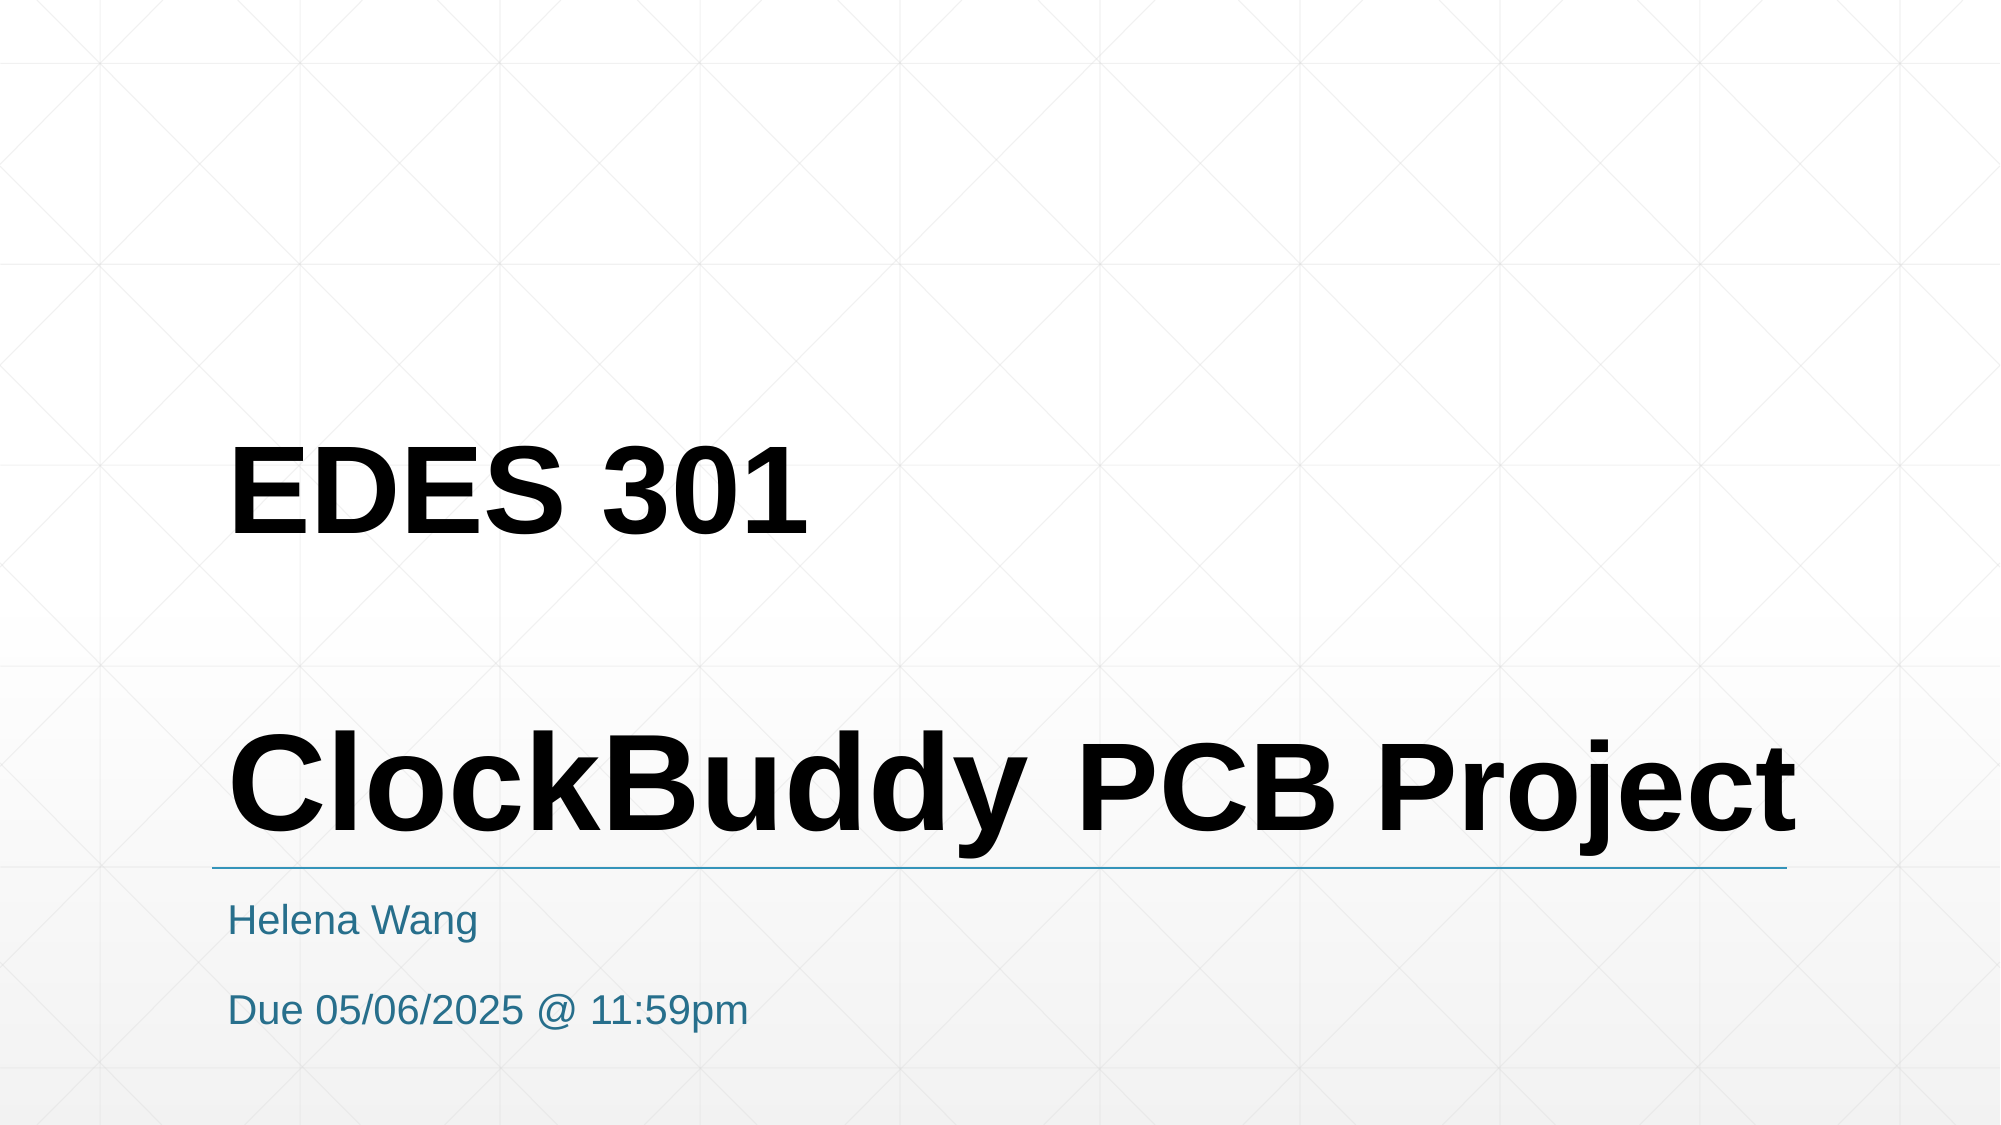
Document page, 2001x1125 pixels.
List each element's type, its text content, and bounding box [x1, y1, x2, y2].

title EDES 301 ClockBuddy PCB Project [212, 313, 1838, 869]
subtitle Helena Wang Due 05/06/2025 @ 11:59pm [212, 891, 1788, 1075]
